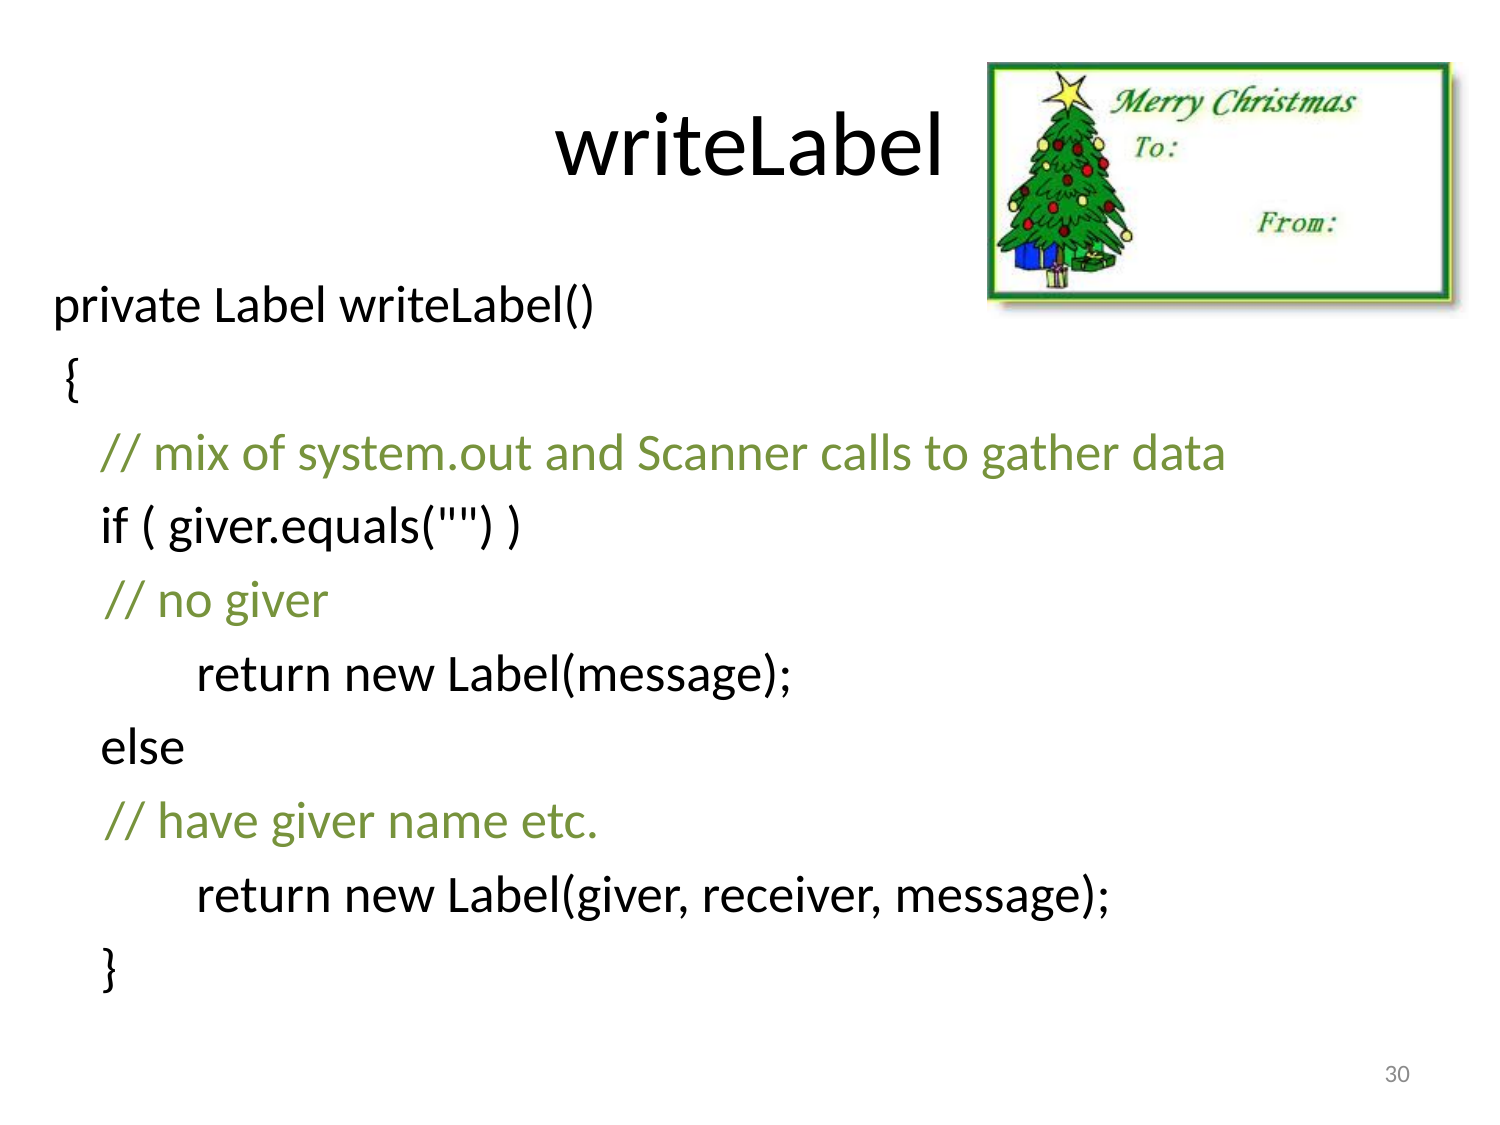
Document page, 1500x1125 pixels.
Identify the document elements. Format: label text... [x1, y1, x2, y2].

title writeLabel [75, 45, 1425, 233]
list private Label writeLabel() { // mix of system.out and Scanner calls to gather data if ( giver.equals("") ) // no giver return new Label(message); else // have giver name etc. return new Label(giver, receiver, message); } [37, 262, 1463, 1005]
slide_number 30 [1074, 1042, 1425, 1103]
picture [987, 62, 1469, 319]
